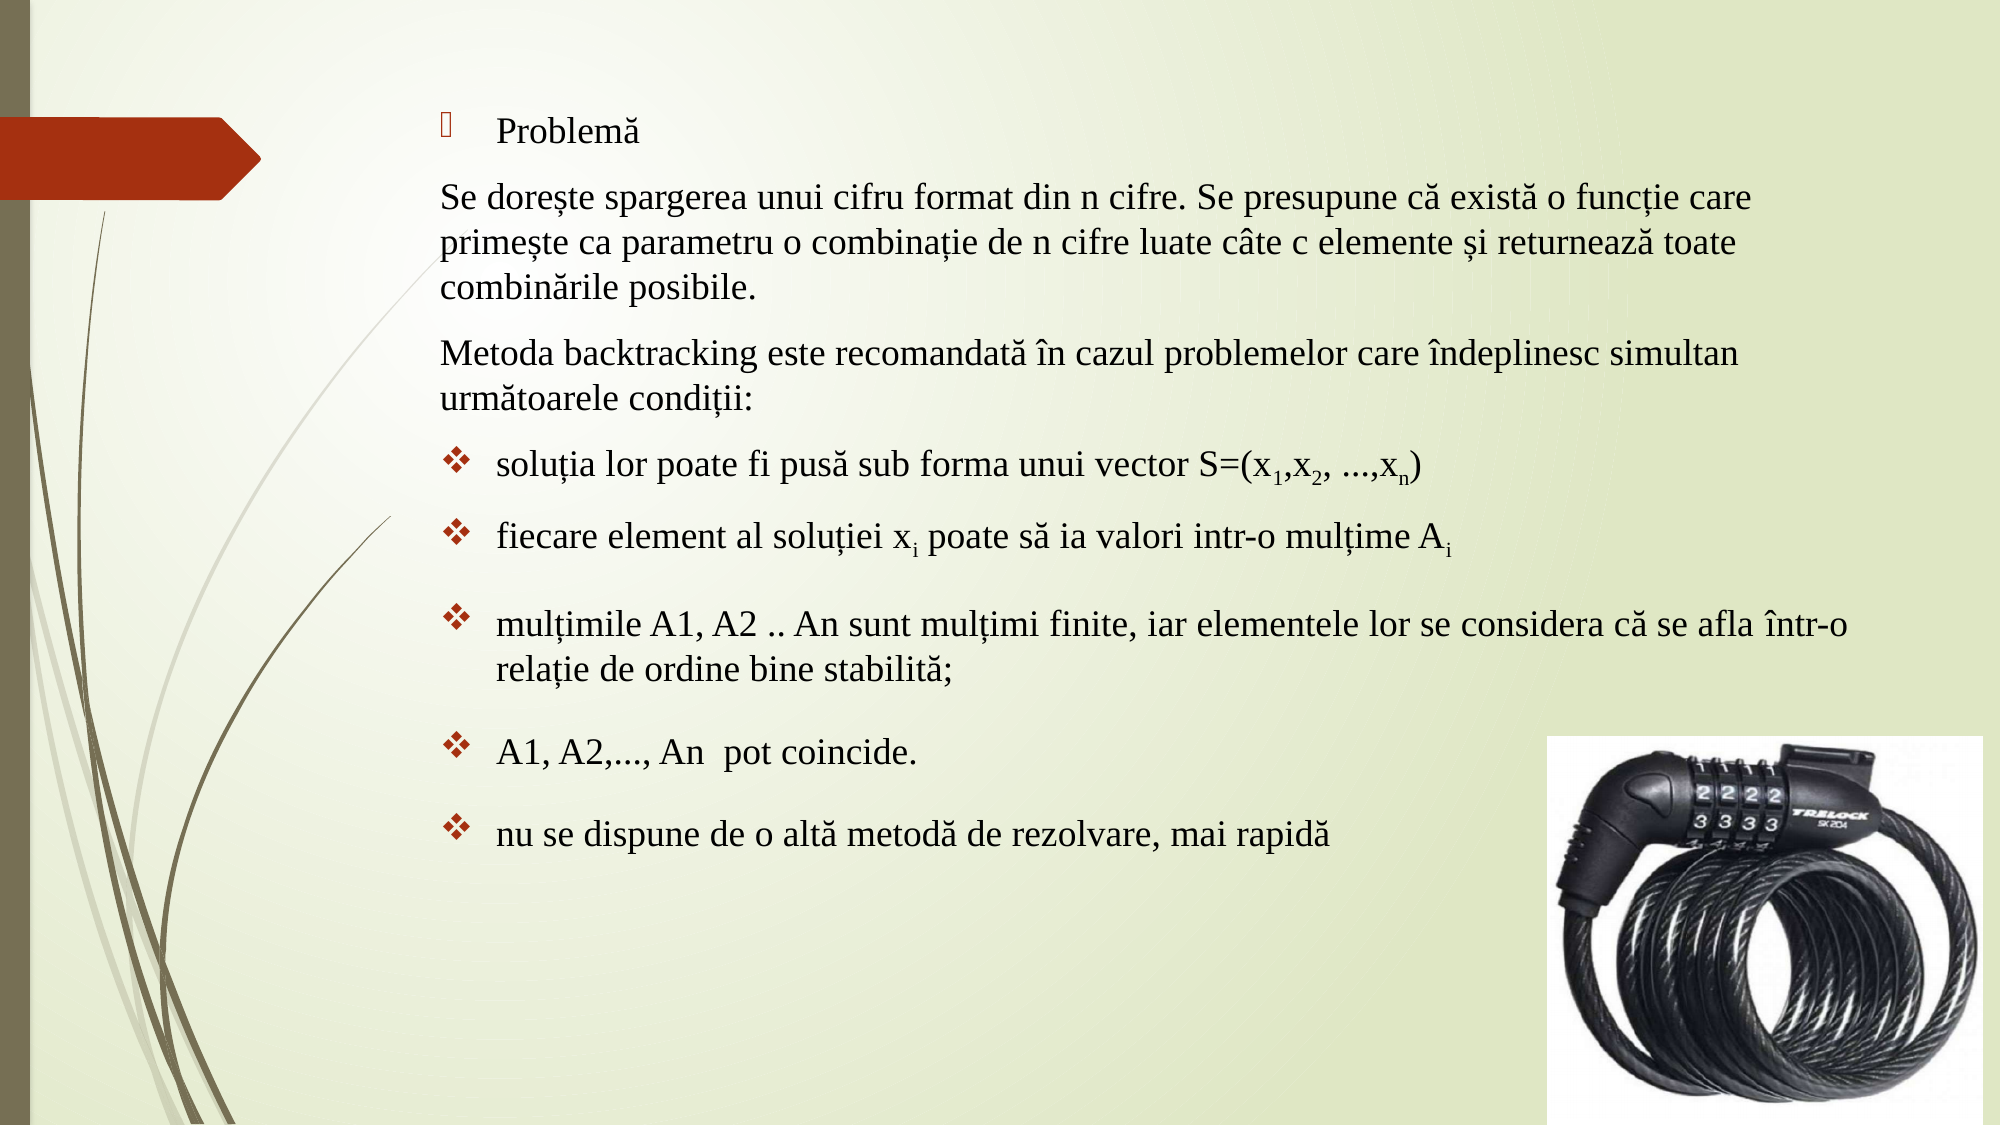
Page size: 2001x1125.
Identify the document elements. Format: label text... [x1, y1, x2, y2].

list Problemă Se dorește spargerea unui cifru format din n cifre. Se presupune că există o funcție care primește ca parametru o combinație de n cifre luate câte c elemente și returnează toate combinările posibile. Metoda backtracking este recomandată în cazul problemelor care îndeplinesc simultan următoarele condiții: soluția lor poate fi pusă sub forma unui vector S=(x1,x2, ...,xn) fiecare element al soluției xi poate să ia valori intr-o mulțime Ai mulțimile A1, A2 .. An sunt mulțimi finite, iar elementele lor se considera că se afla într-o relație de ordine bine stabilită; A1, A2,..., An pot coincide. nu se dispune de o altă metodă de rezolvare, mai rapidă [424, 98, 1888, 970]
picture [1546, 735, 1984, 1125]
